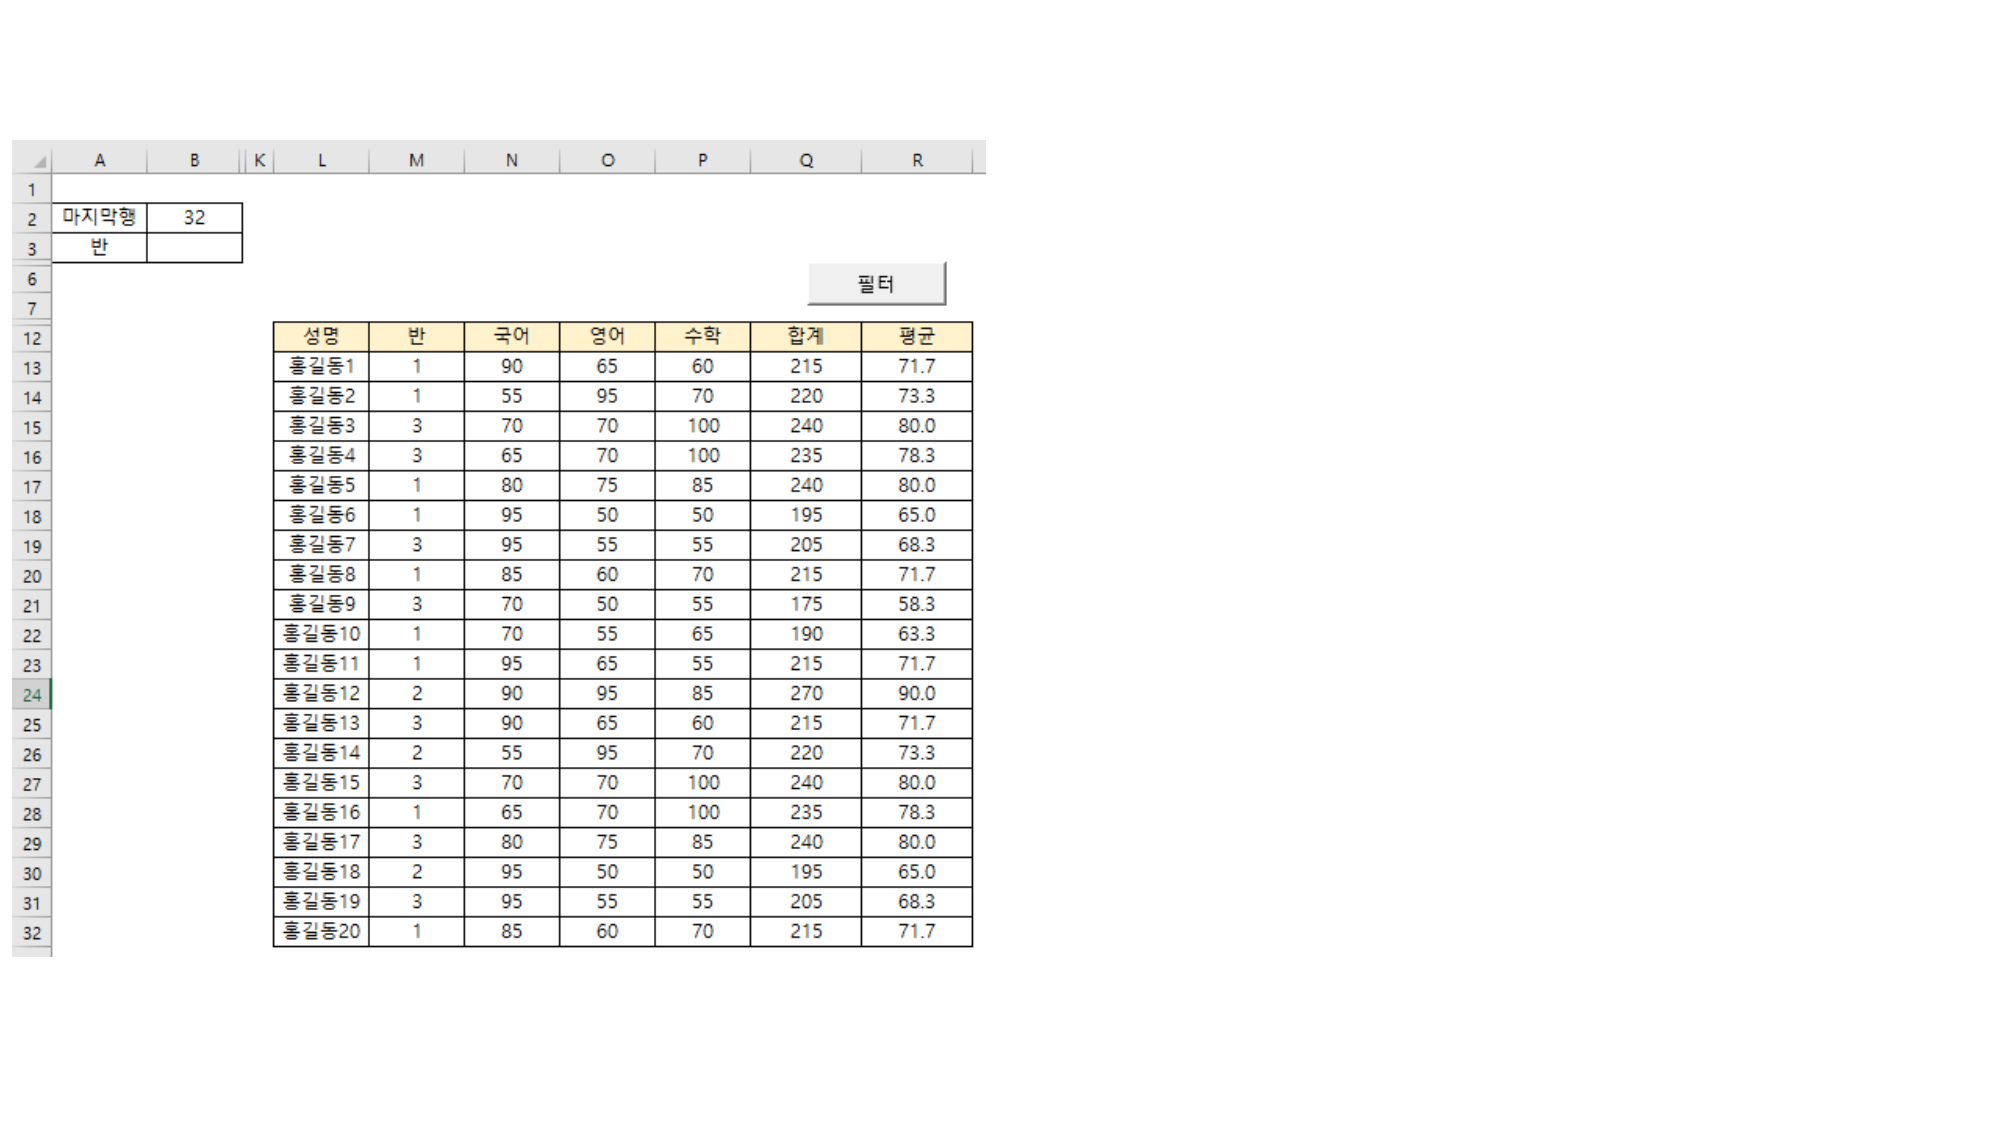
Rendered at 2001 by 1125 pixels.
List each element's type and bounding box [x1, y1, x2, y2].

picture [12, 140, 986, 957]
